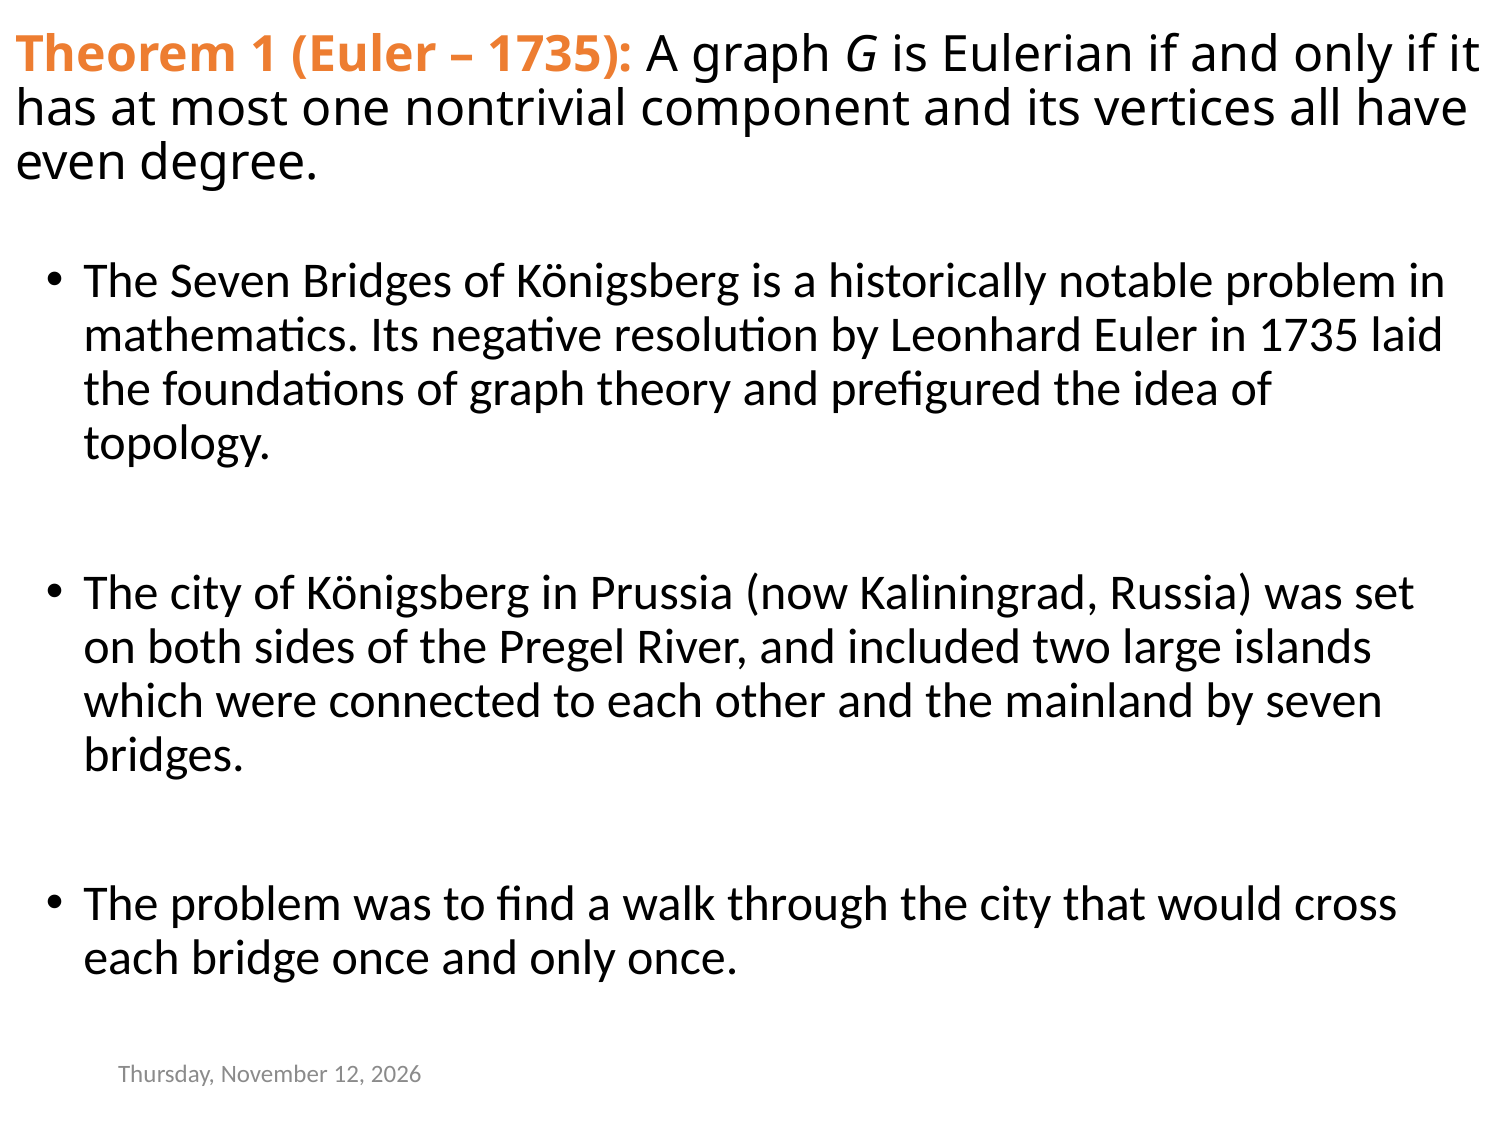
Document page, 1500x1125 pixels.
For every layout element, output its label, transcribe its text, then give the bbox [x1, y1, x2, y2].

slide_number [103, 1042, 441, 1103]
title Theorem 1 (Euler – 1735): A graph G is Eulerian if and only if it has at most one nontrivial component and its vertices all have even degree. [0, 0, 1500, 219]
list The Seven Bridges of Königsberg is a historically notable problem in mathematics. Its negative resolution by Leonhard Euler in 1735 laid the foundations of graph theory and prefigured the idea of topology. The city of Königsberg in Prussia (now Kaliningrad, Russia) was set on both sides of the Pregel River, and included two large islands which were connected to each other and the mainland by seven bridges. The problem was to find a walk through the city that would cross each bridge once and only once. [30, 247, 1474, 1014]
